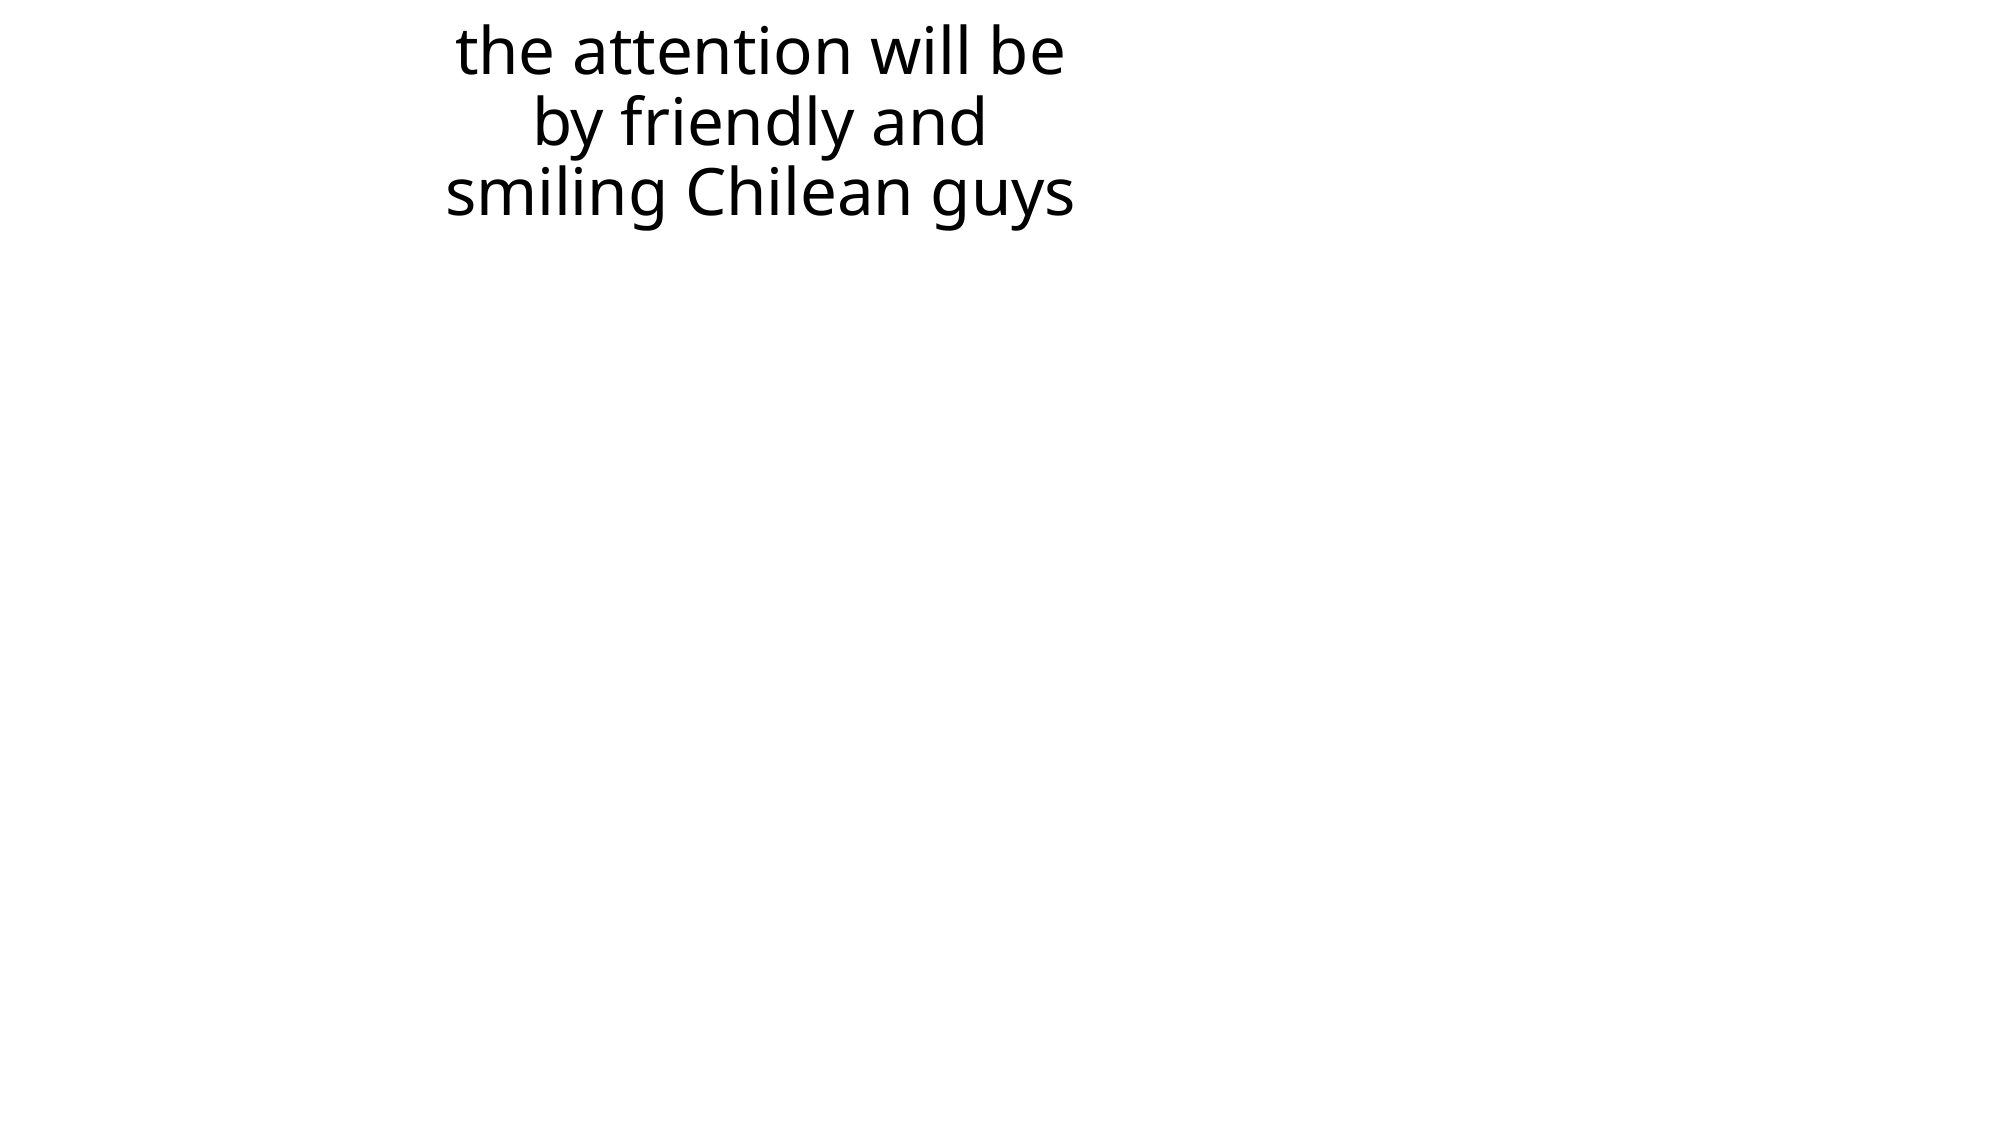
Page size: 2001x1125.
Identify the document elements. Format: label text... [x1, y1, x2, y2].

title the attention will be by friendly and smiling Chilean guys [427, 0, 1093, 238]
